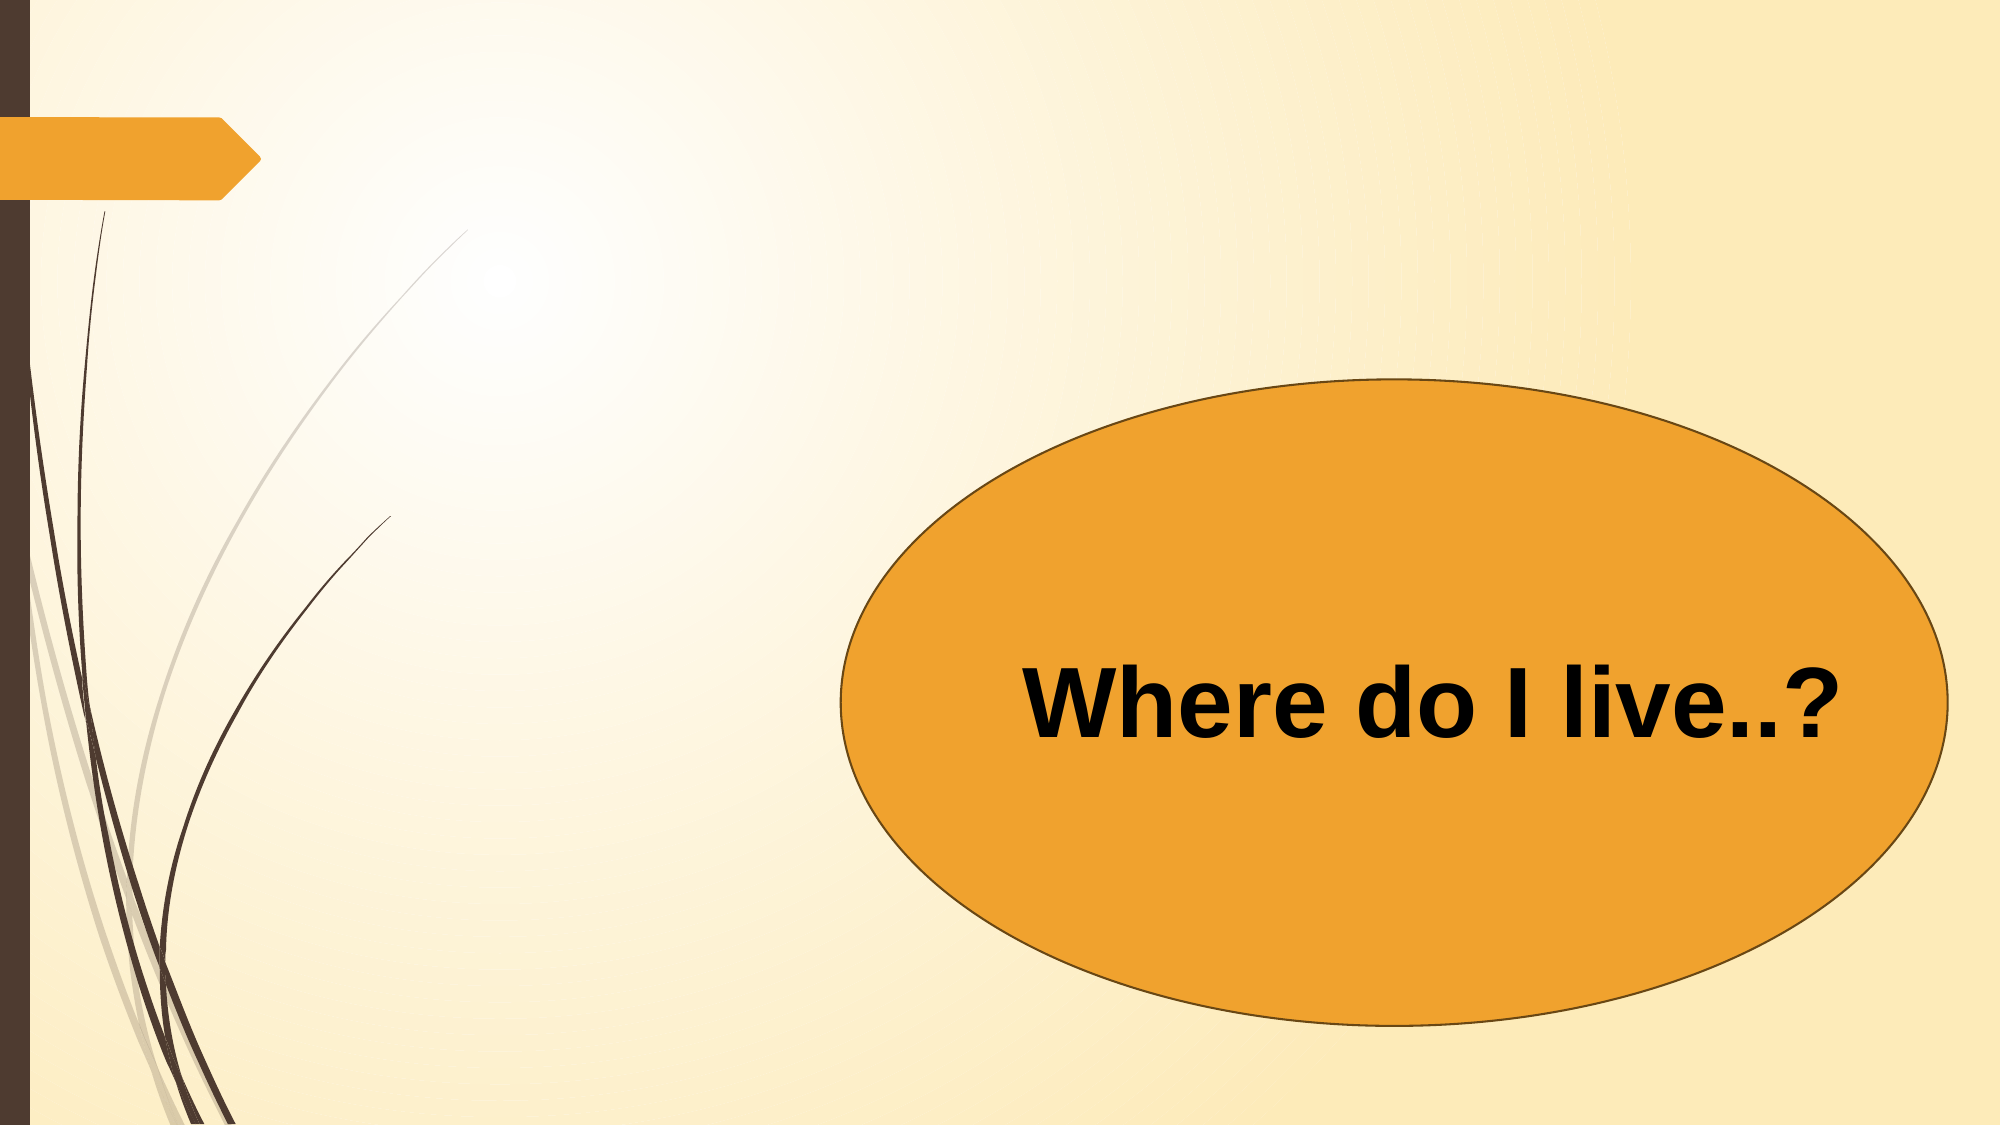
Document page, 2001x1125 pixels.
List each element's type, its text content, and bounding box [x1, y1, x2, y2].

text_box [839, 378, 1935, 1027]
text_box Where do I live..? [918, 630, 1948, 816]
